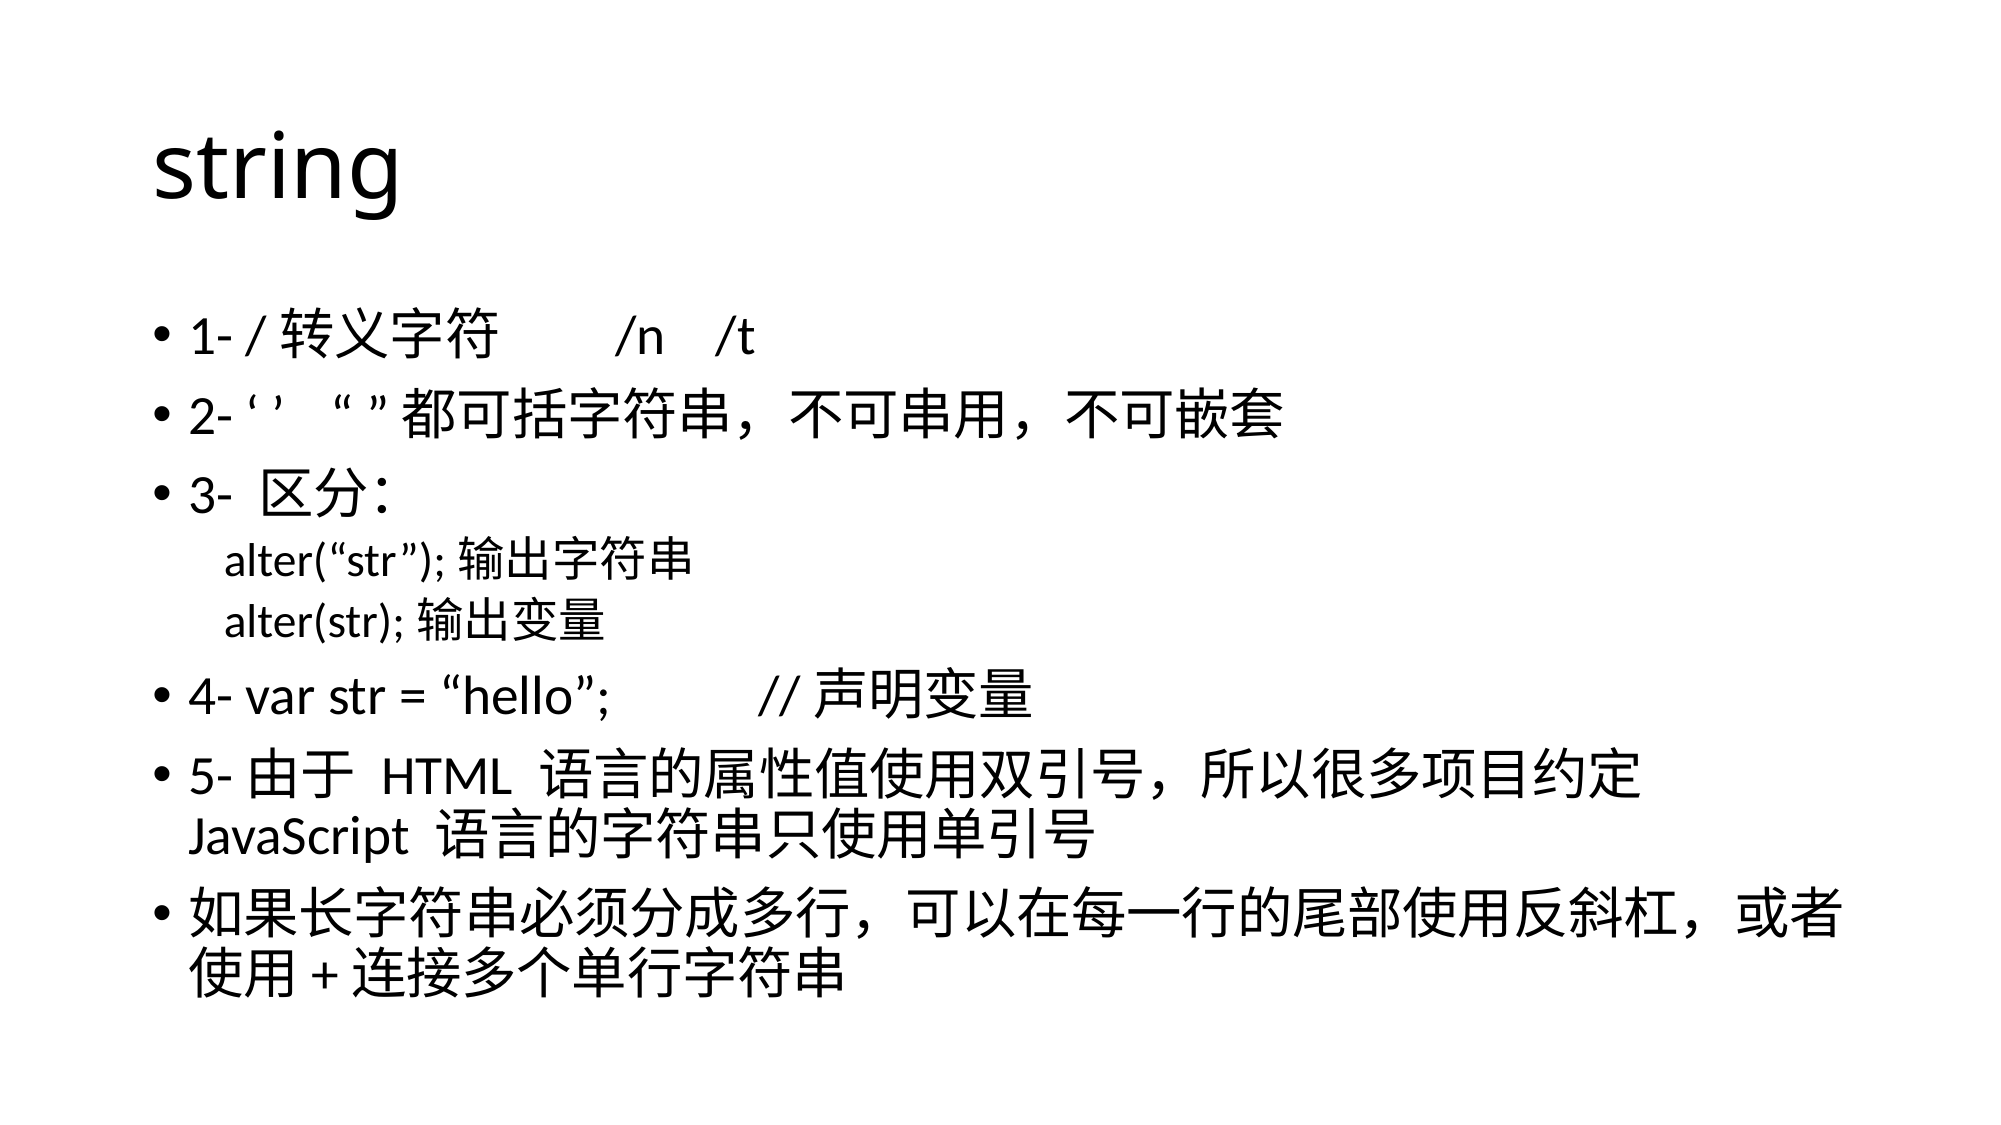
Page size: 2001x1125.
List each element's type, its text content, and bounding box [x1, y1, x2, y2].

title string [137, 59, 1863, 278]
list 1- /转义字符 /n /t 2- ‘ ’ “ ”都可括字符串，不可串用，不可嵌套 3- 区分： alter(“str”);输出字符串 alter(str);输出变量 4- var str = “hello”; //声明变量 5-由于 HTML 语言的属性值使用双引号，所以很多项目约定JavaScript 语言的字符串只使用单引号 如果长字符串必须分成多行，可以在每一行的尾部使用反斜杠，或者使用+连接多个单行字符串 [137, 299, 1863, 1014]
